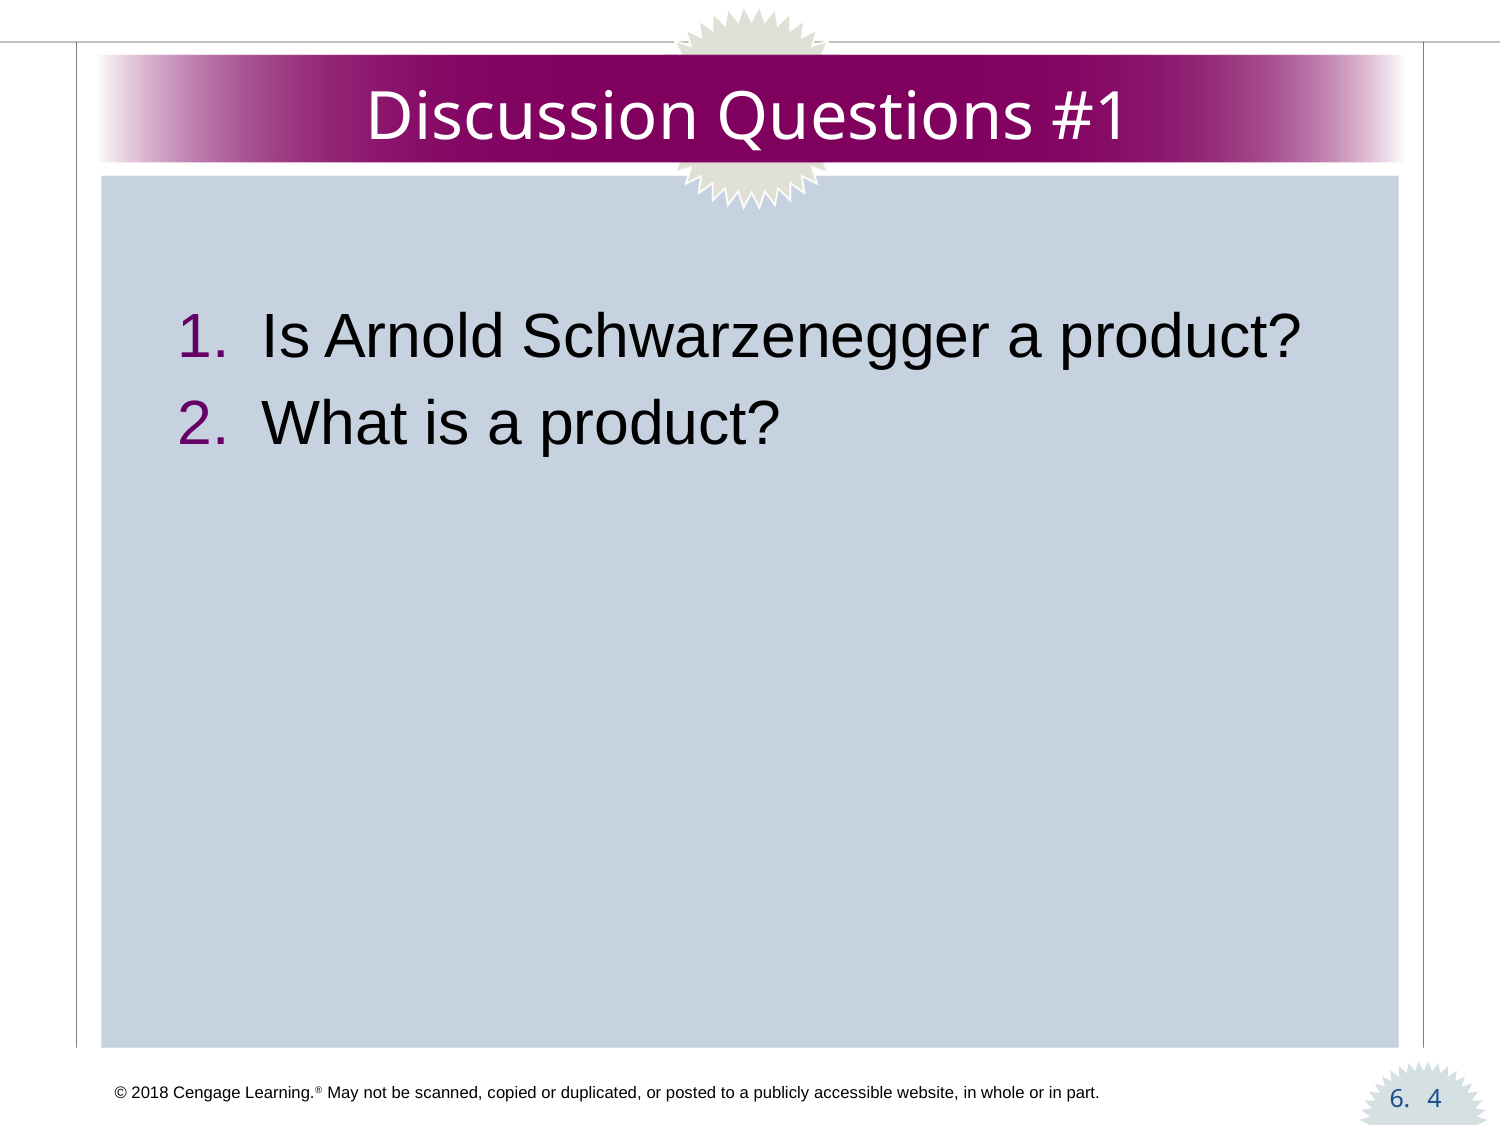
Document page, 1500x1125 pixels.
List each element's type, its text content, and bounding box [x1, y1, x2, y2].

slide_number 4 [1412, 1074, 1476, 1125]
list Is Arnold Schwarzenegger a product? What is a product? [162, 287, 1388, 1001]
title Discussion Questions #1 [99, 62, 1401, 163]
picture [0, 0, 1500, 1125]
